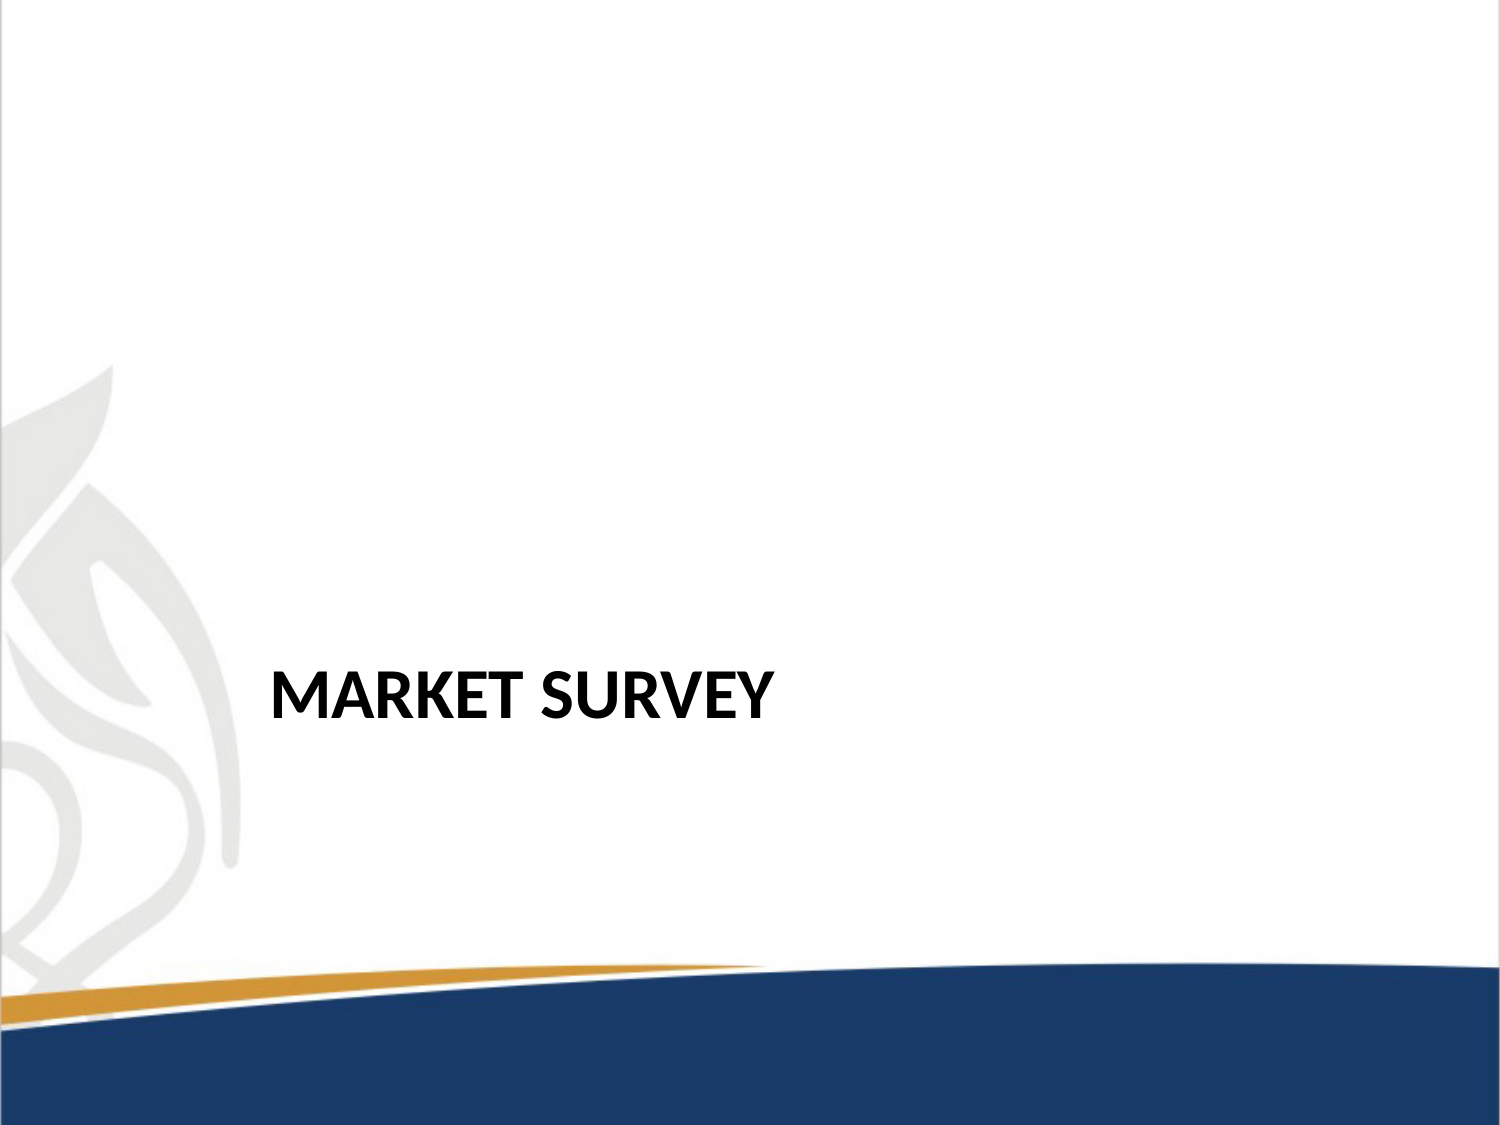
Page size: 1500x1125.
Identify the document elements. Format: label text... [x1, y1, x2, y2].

picture [0, 0, 1500, 1125]
title MARKET SURVEY [254, 639, 1500, 741]
